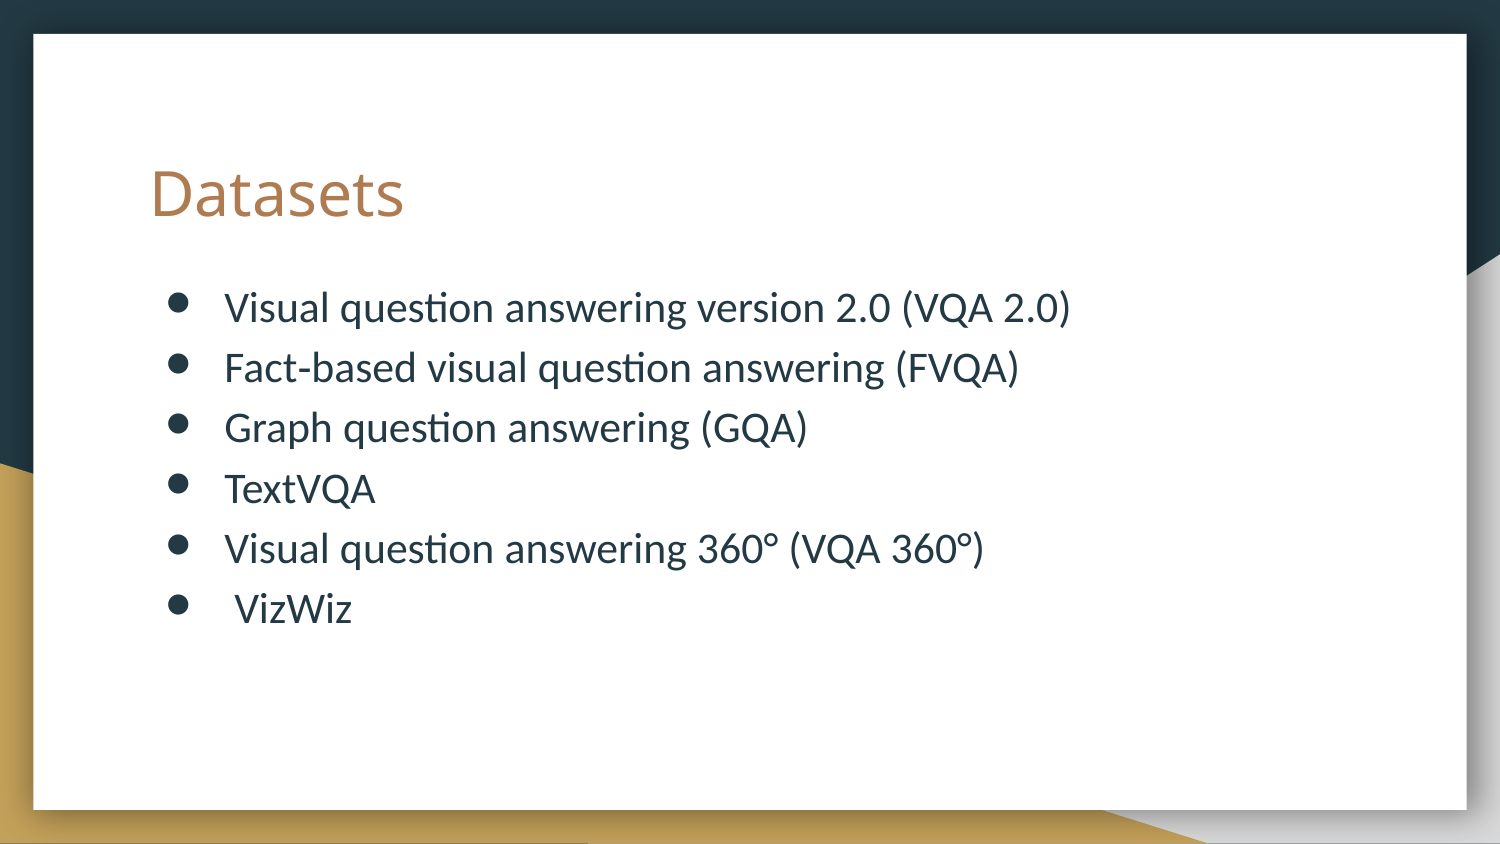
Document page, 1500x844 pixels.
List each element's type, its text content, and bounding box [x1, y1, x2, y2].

list Visual question answering version 2.0 (VQA 2.0) Fact‑based visual question answering (FVQA) Graph question answering (GQA) TextVQA Visual question answering 360° (VQA 360°) VizWiz [134, 255, 1366, 658]
title Datasets [134, 138, 1366, 255]
